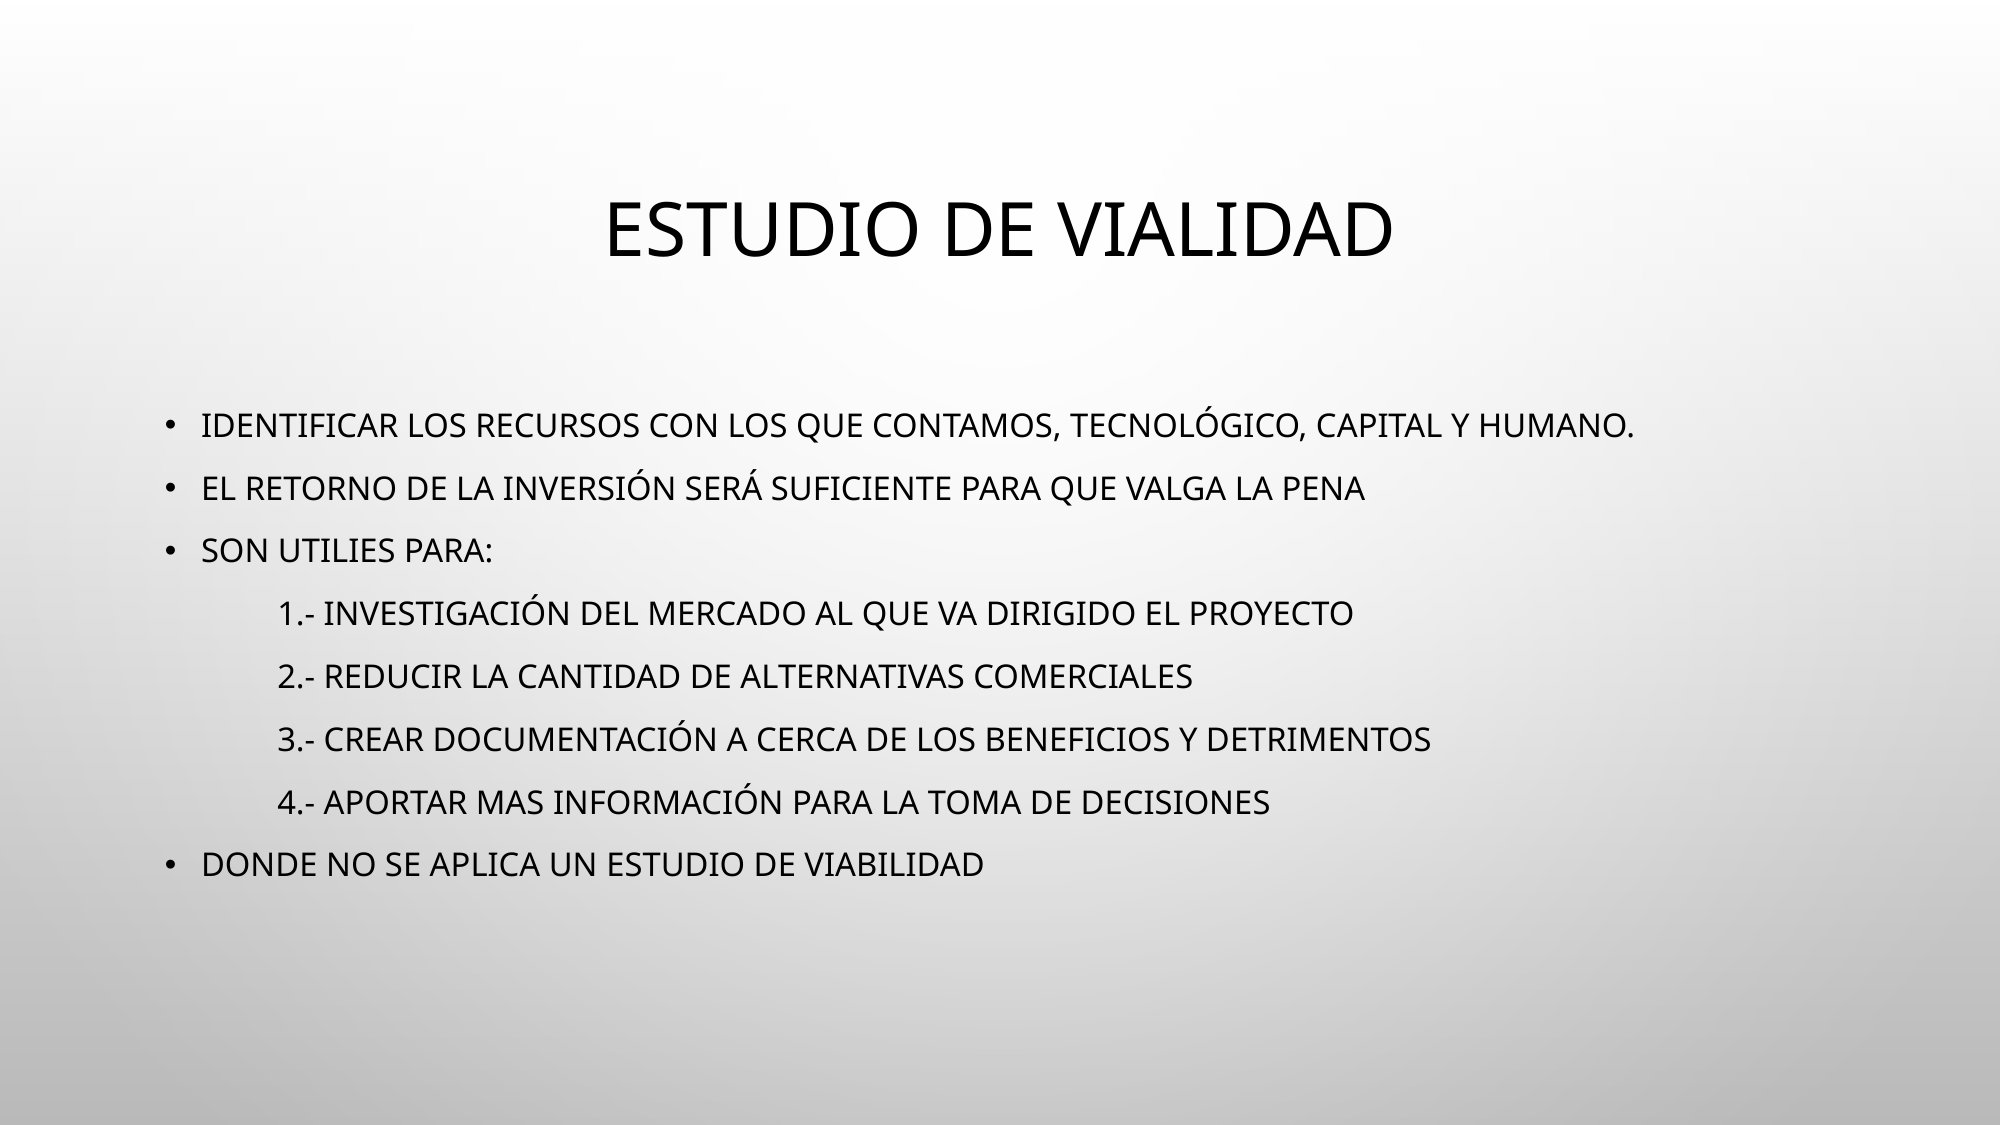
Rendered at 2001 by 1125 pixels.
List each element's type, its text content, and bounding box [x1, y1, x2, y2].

title ESTUDIO DE VIALIDAD [149, 101, 1851, 336]
picture [0, 0, 2000, 1125]
list Identificar los recursos con los que contamos, tecnológico, capital y humano. El retorno de la inversión será suficiente para que valga la pena Son utilies para: 1.- Investigación del mercado al que va dirigido el proyecto 2.- Reducir la cantidad de alternativas comerciales 3.- Crear documentación a cerca de los beneficios y detrimentos 4.- Aportar mas información para la toma de decisiones Donde no se aplica un estudio de viabilidad [149, 336, 1851, 898]
